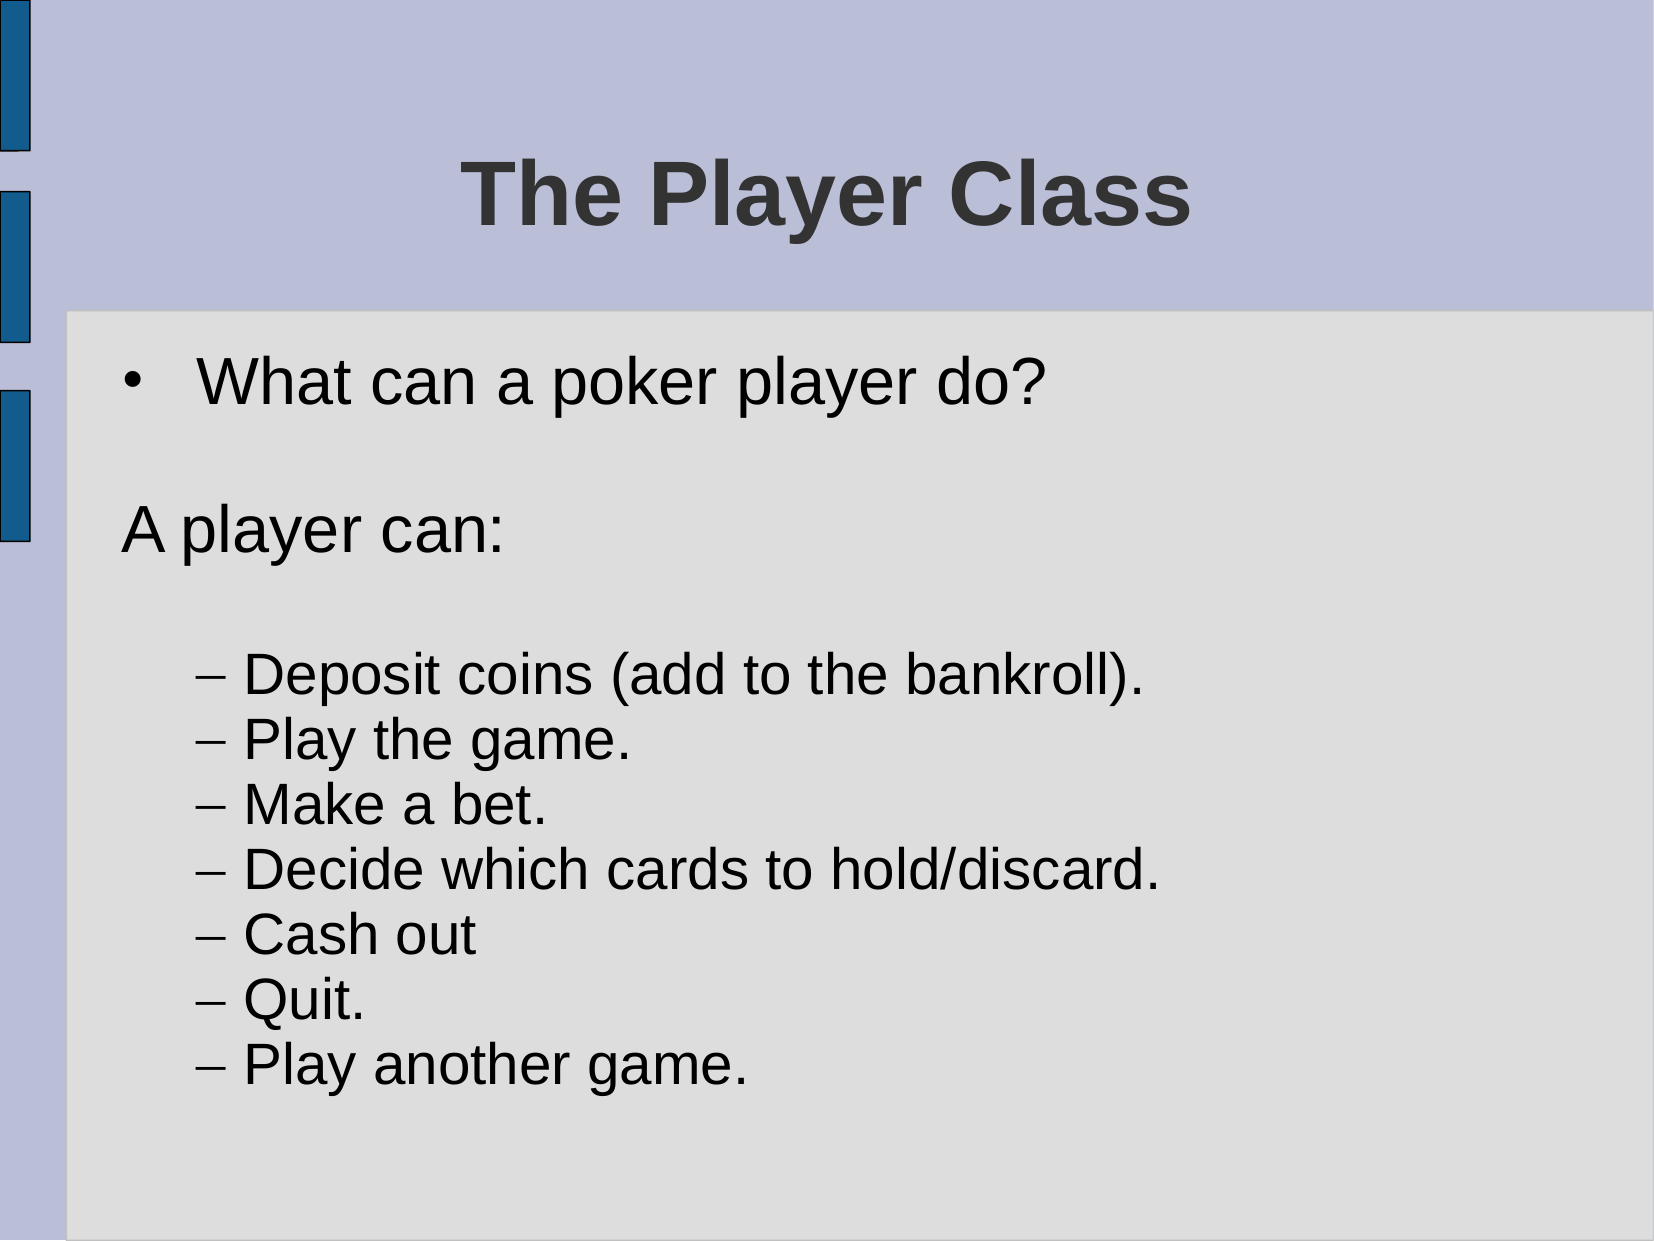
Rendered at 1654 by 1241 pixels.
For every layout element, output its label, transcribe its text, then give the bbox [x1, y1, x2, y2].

title The Player Class [121, 90, 1534, 298]
list What can a poker player do? A player can: Deposit coins (add to the bankroll). Play the game. Make a bet. Decide which cards to hold/discard. Cash out Quit. Play another game. [121, 344, 1534, 1183]
